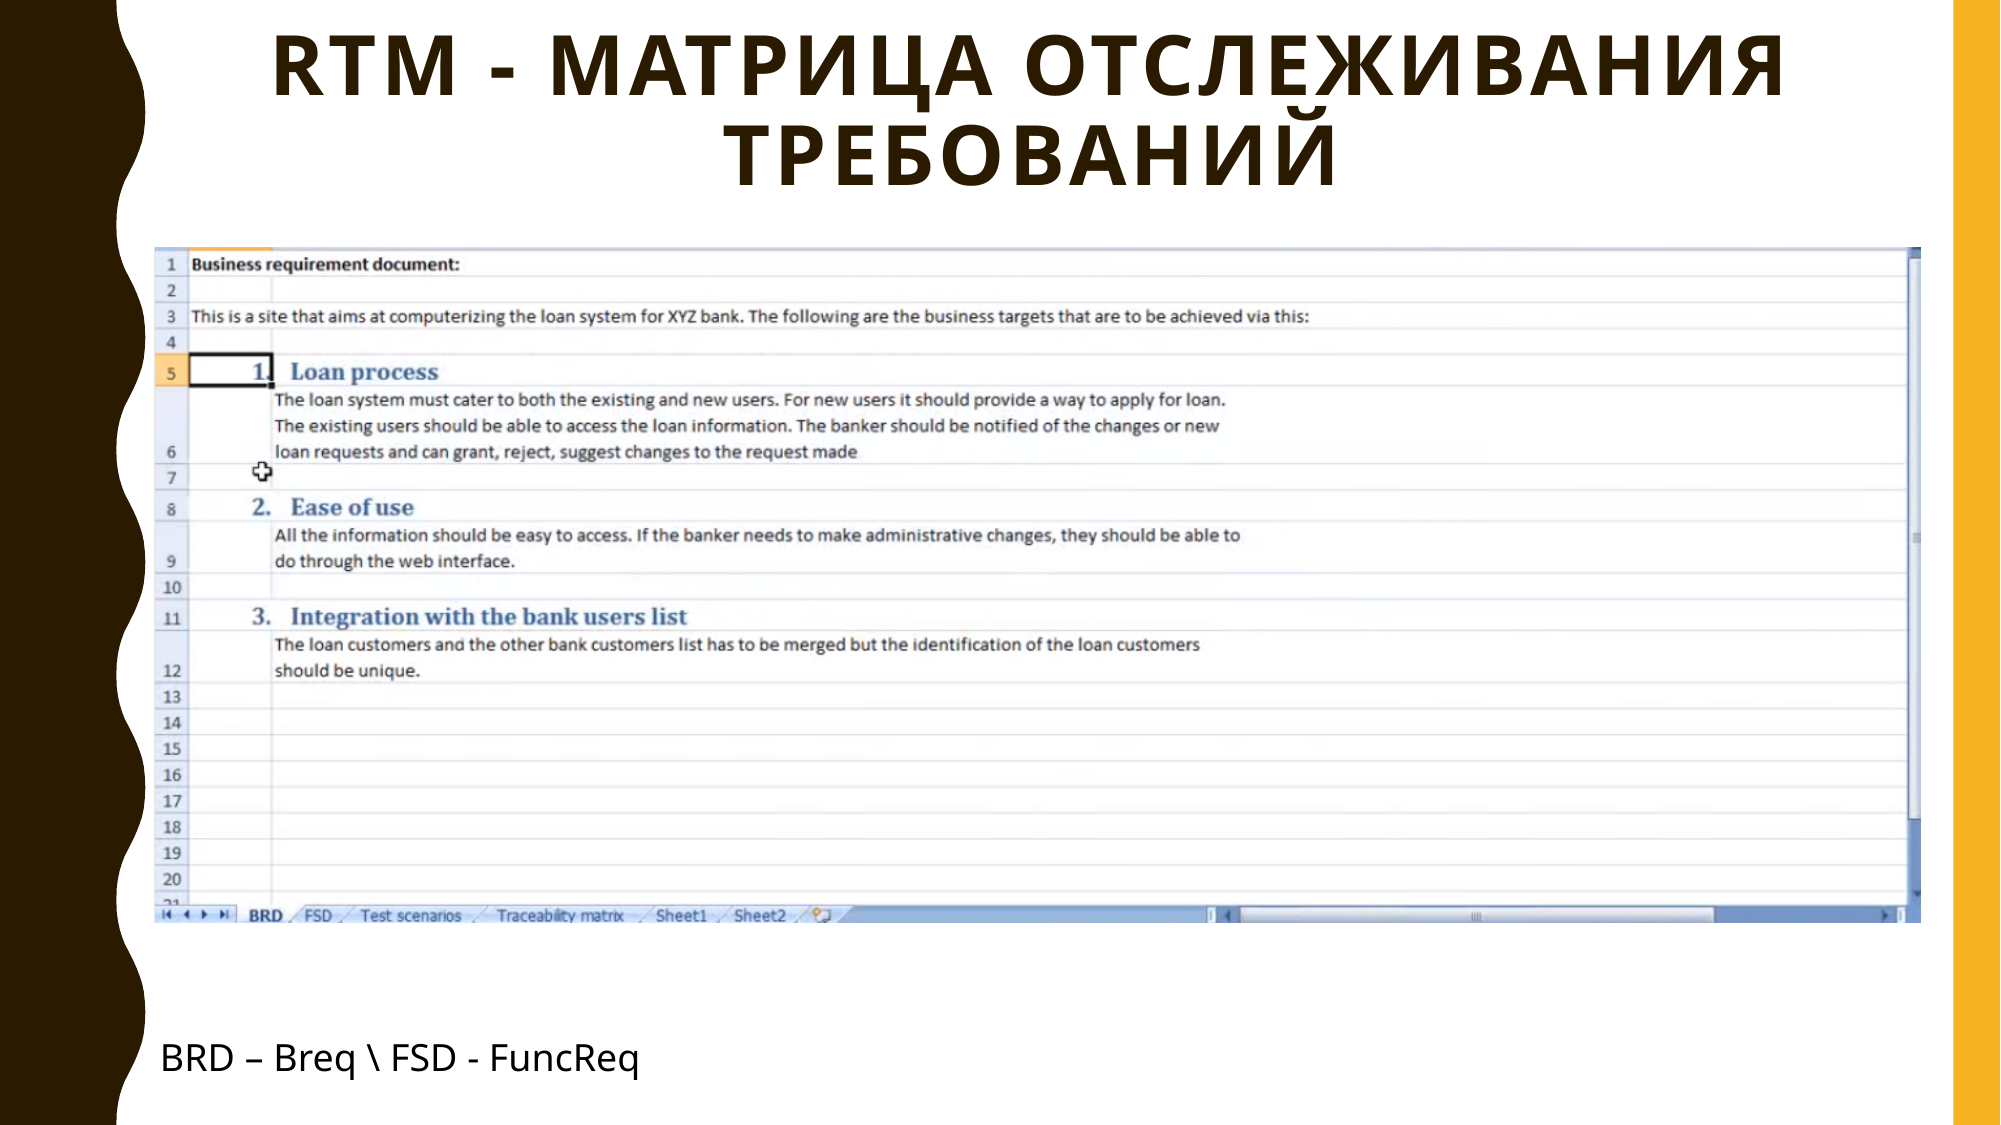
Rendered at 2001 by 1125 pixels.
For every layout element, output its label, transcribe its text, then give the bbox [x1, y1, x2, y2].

picture [154, 247, 1921, 924]
title RTM - Матрица отслеживания требований [162, 16, 1901, 133]
text_box BRD – Breq \ FSD - FuncReq [145, 1026, 656, 1086]
